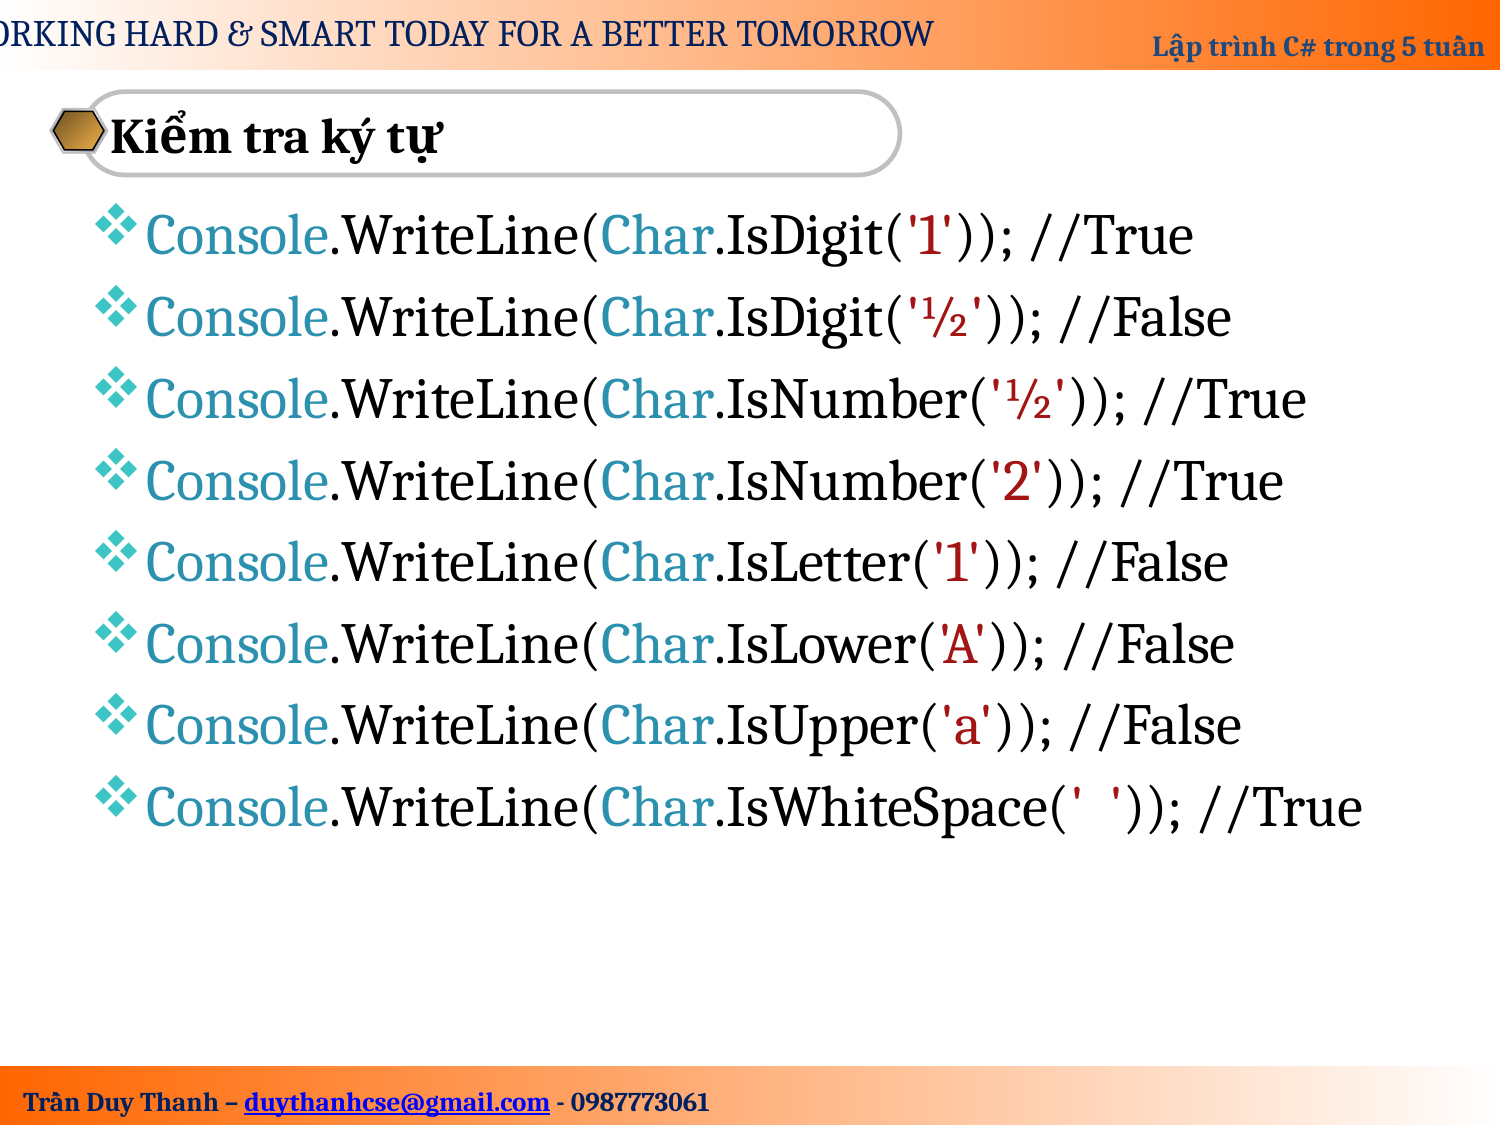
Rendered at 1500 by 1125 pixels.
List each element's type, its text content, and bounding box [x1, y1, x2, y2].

text_box Console.WriteLine(Char.IsDigit('1')); //True Console.WriteLine(Char.IsDigit('½')); //False Console.WriteLine(Char.IsNumber('½')); //True Console.WriteLine(Char.IsNumber('2')); //True Console.WriteLine(Char.IsLetter('1')); //False Console.WriteLine(Char.IsLower('A')); //False Console.WriteLine(Char.IsUpper('a')); //False Console.WriteLine(Char.IsWhiteSpace(' ')); //True [75, 189, 1475, 1050]
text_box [1207, 0, 1211, 70]
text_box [49, 91, 901, 176]
